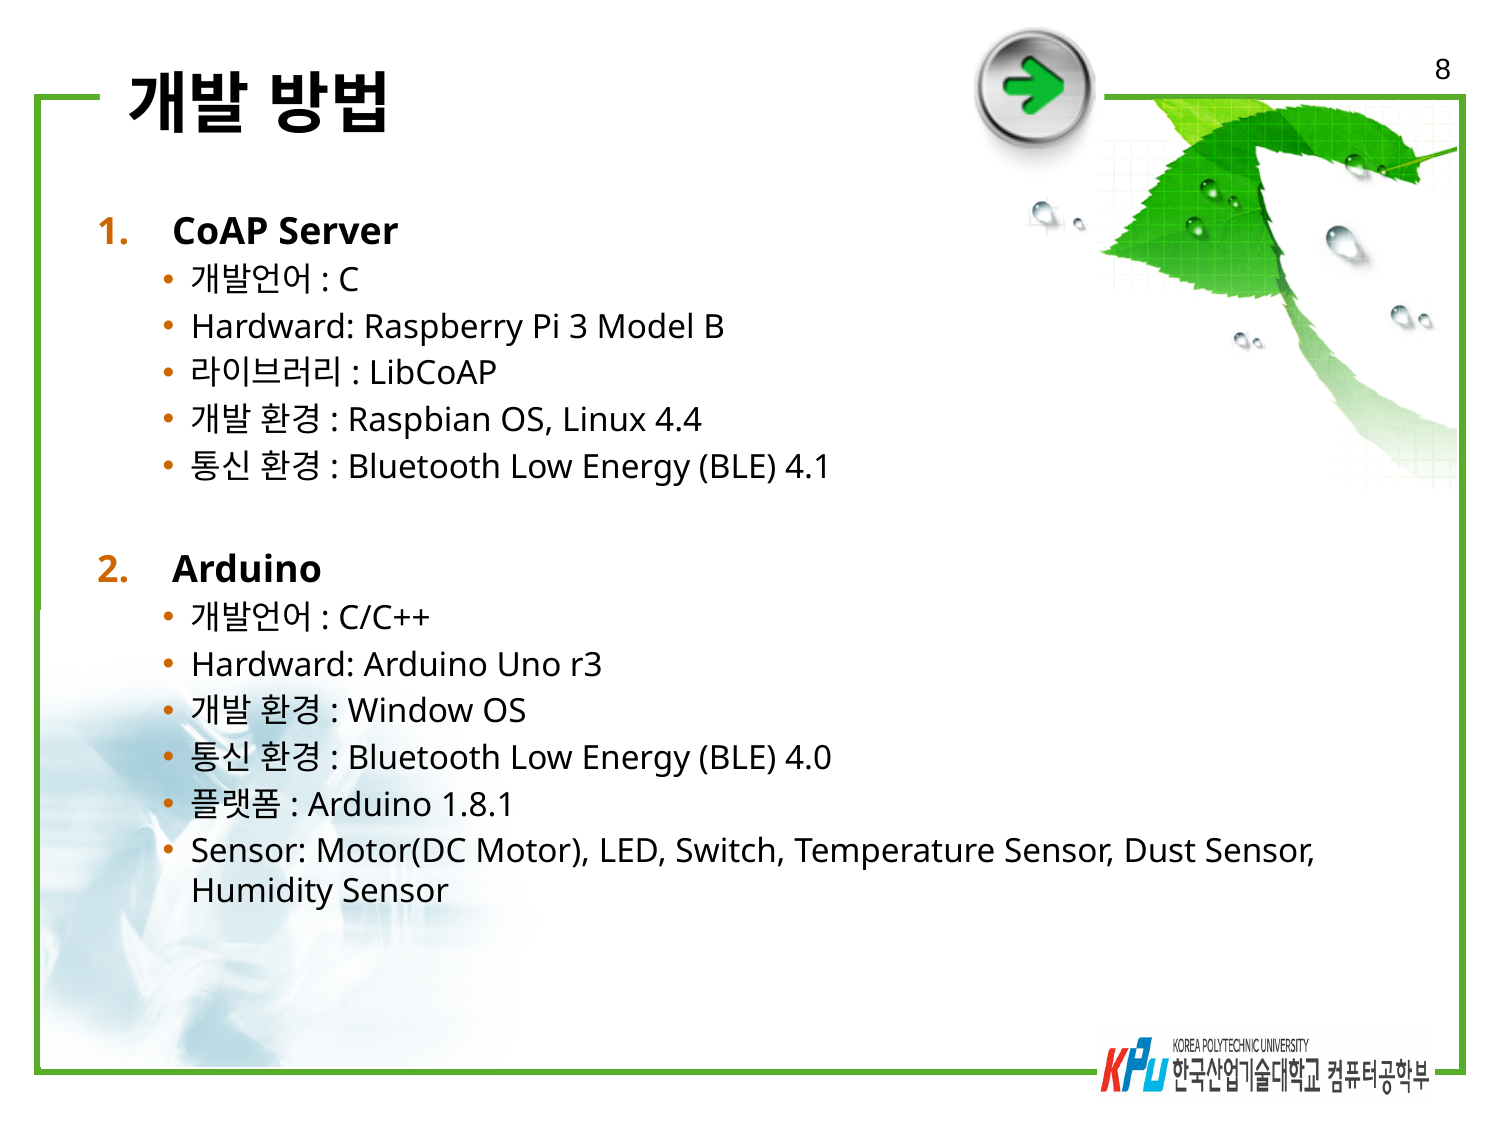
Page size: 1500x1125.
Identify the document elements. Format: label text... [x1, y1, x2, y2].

title 개발 방법 [112, 54, 875, 146]
picture [974, 27, 1457, 518]
slide_number 8 [1116, 42, 1467, 83]
picture [1097, 1024, 1435, 1106]
list CoAP Server 개발언어: C Hardward: Raspberry Pi 3 Model B 라이브러리: LibCoAP 개발 환경: Raspbian OS, Linux 4.4 통신 환경: Bluetooth Low Energy (BLE) 4.1 Arduino 개발언어: C/C++ Hardward: Arduino Uno r3 개발 환경: Window OS 통신 환경: Bluetooth Low Energy (BLE) 4.0 플랫폼: Arduino 1.8.1 Sensor: Motor(DC Motor), LED, Switch, Temperature Sensor, Dust Sensor, Humidity Sensor [82, 146, 1432, 1009]
picture [40, 610, 554, 1067]
